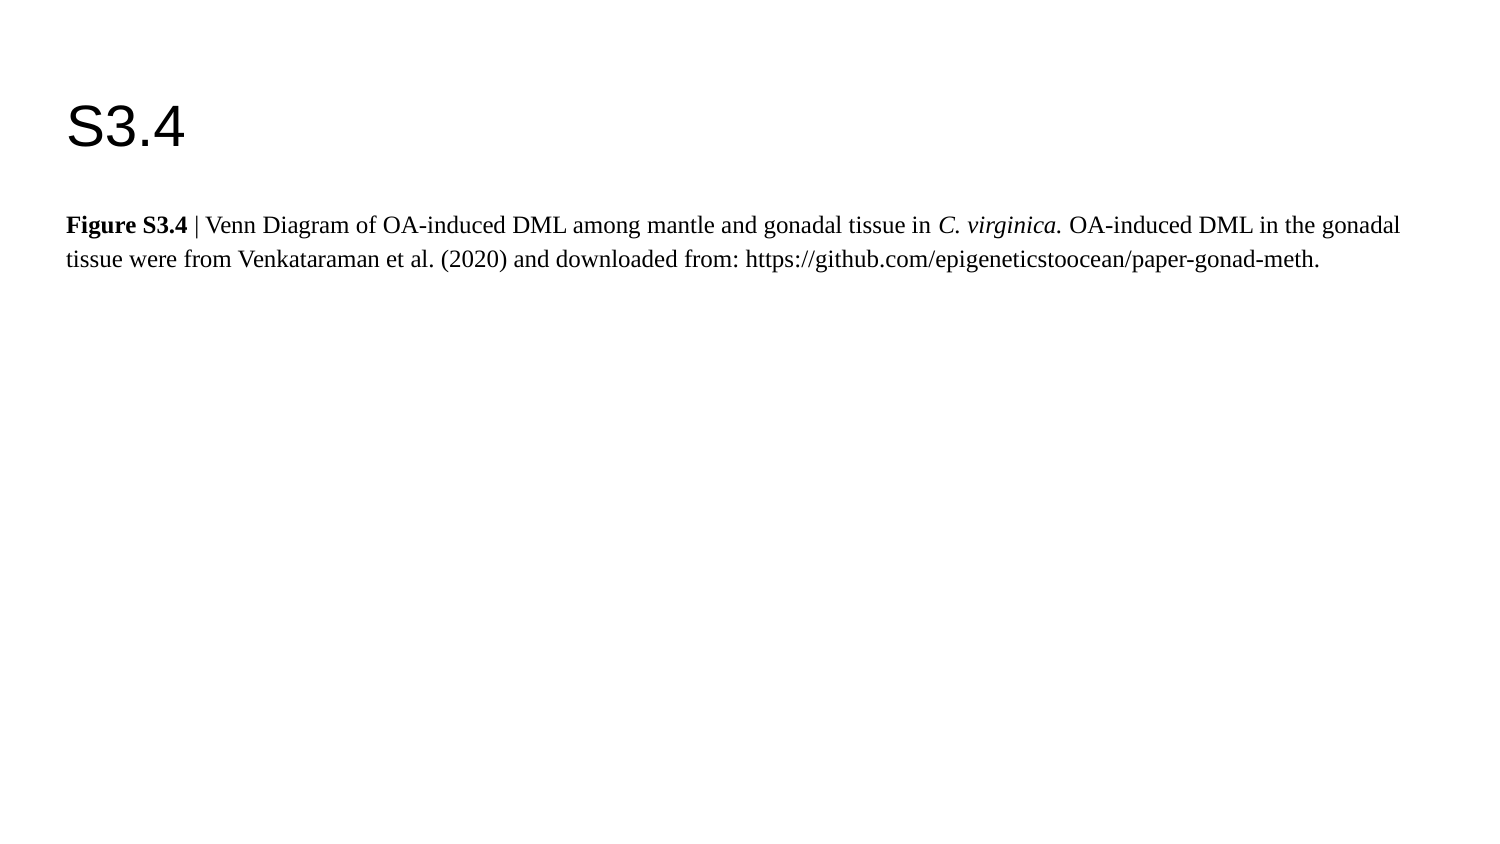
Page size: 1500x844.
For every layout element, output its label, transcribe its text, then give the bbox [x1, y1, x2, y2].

list Figure S3.4 | Venn Diagram of OA-induced DML among mantle and gonadal tissue in C. virginica. OA-induced DML in the gonadal tissue were from Venkataraman et al. (2020) and downloaded from: https://github.com/epigeneticstoocean/paper-gonad-meth. [51, 189, 1449, 348]
title S3.4 [51, 72, 1449, 167]
